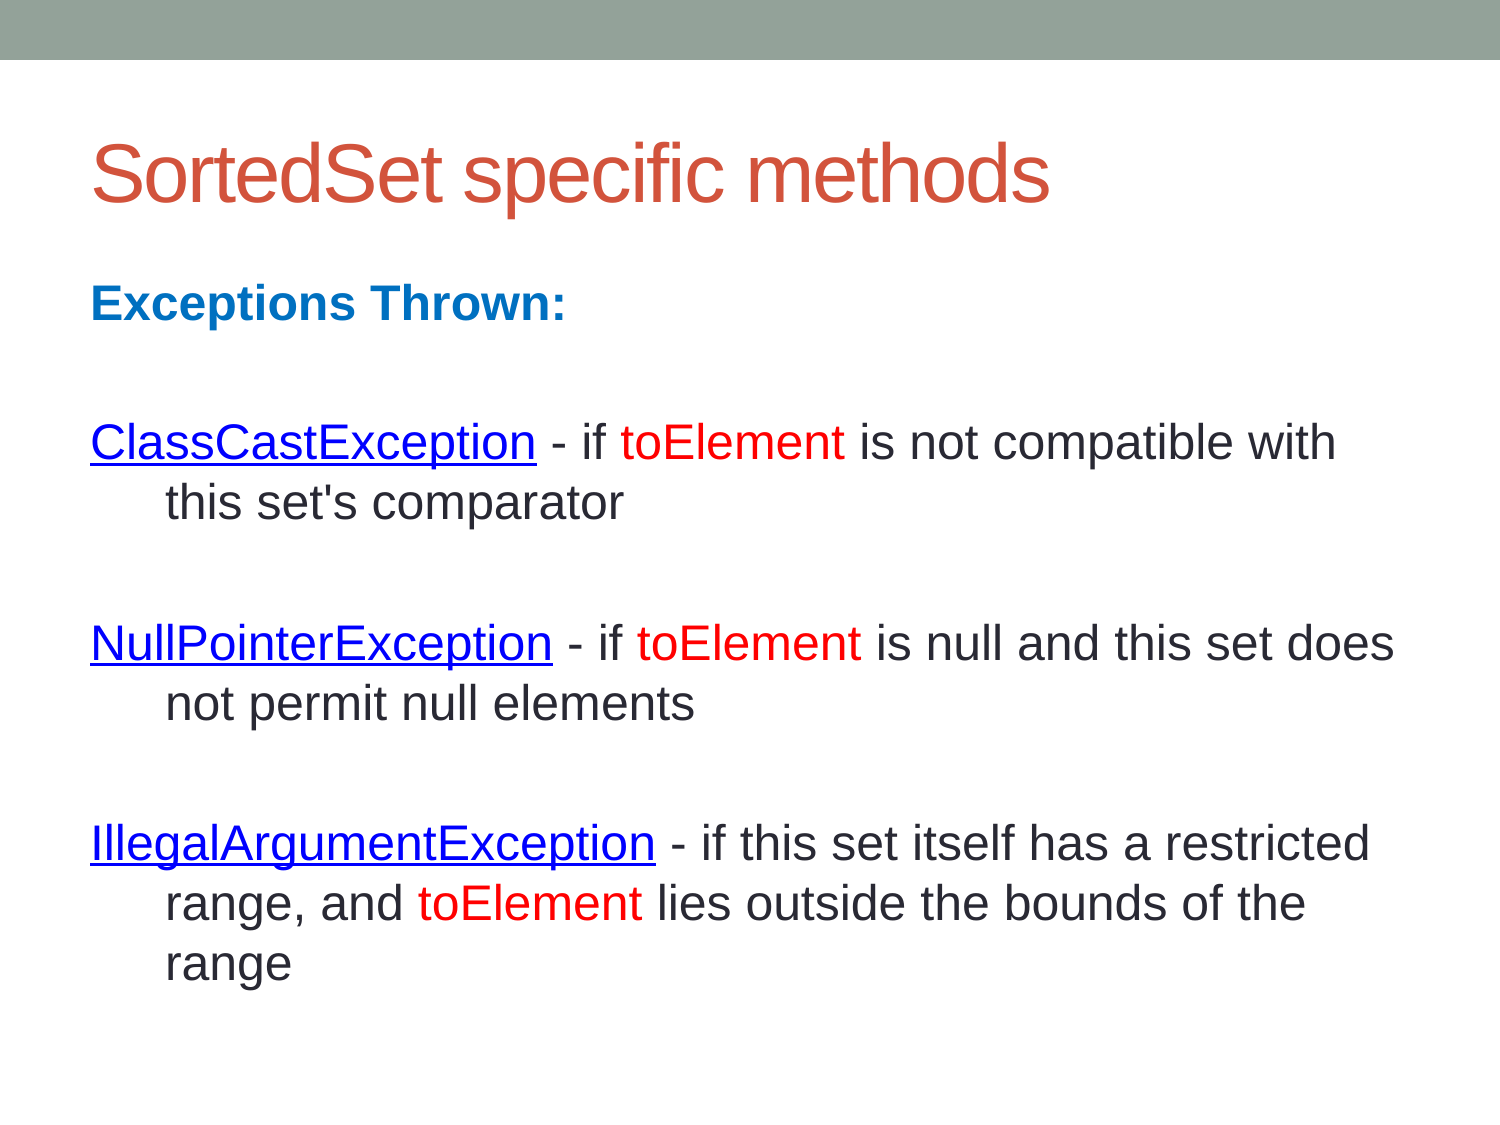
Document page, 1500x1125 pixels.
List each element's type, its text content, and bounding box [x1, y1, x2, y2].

title SortedSet specific methods [75, 87, 1425, 250]
list Exceptions Thrown: ClassCastException - if toElement is not compatible with this set's comparator NullPointerException - if toElement is null and this set does not permit null elements IllegalArgumentException - if this set itself has a restricted range, and toElement lies outside the bounds of the range [75, 262, 1425, 1063]
